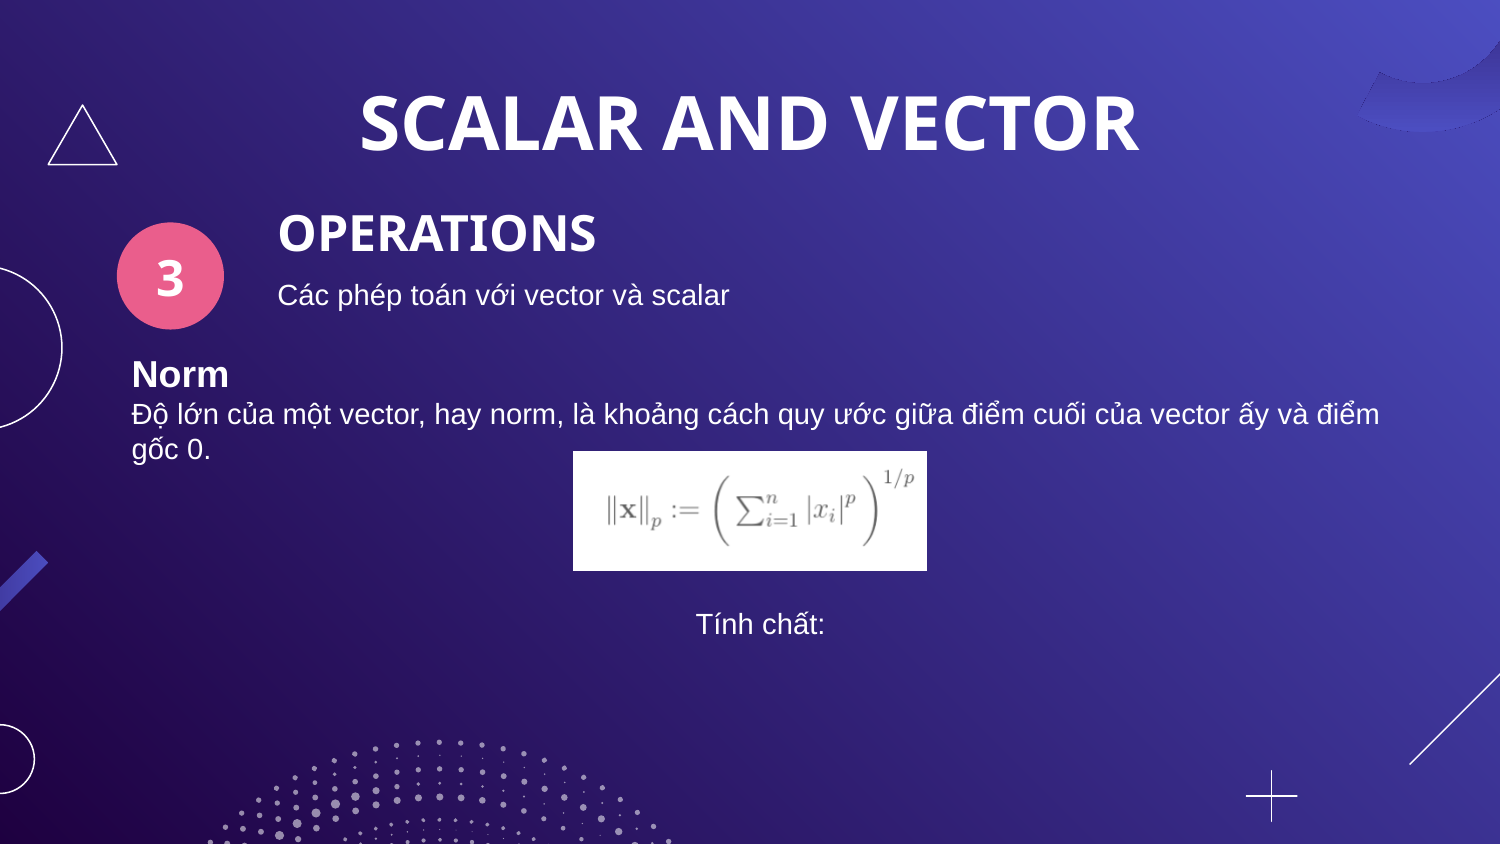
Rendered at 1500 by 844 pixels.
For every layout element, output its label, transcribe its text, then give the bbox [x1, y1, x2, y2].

subtitle OPERATIONS [262, 203, 842, 260]
text_box [125, 222, 216, 247]
subtitle 3 [117, 247, 225, 305]
title SCALAR AND VECTOR [116, 76, 1383, 165]
text_box [125, 305, 216, 330]
picture [573, 451, 927, 571]
list Các phép toán với vector và scalar [262, 261, 842, 369]
